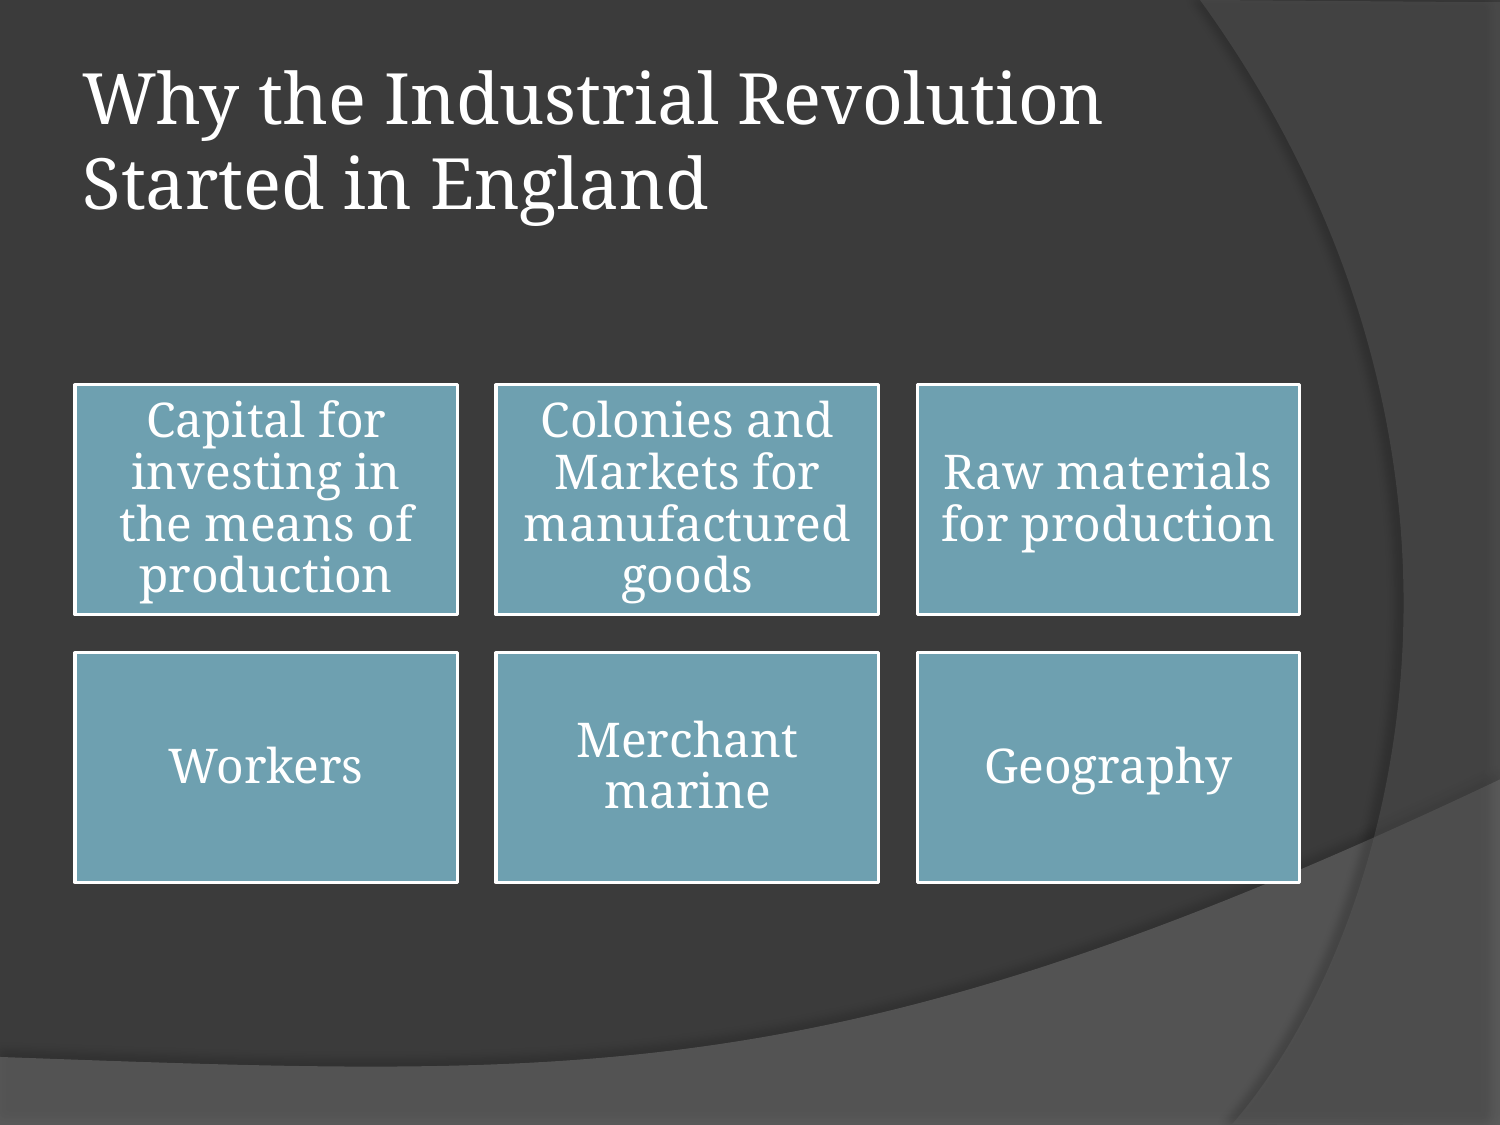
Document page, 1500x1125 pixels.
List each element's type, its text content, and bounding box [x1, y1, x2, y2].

title Why the Industrial Revolution Started in England [75, 45, 1300, 233]
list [74, 262, 1301, 1006]
